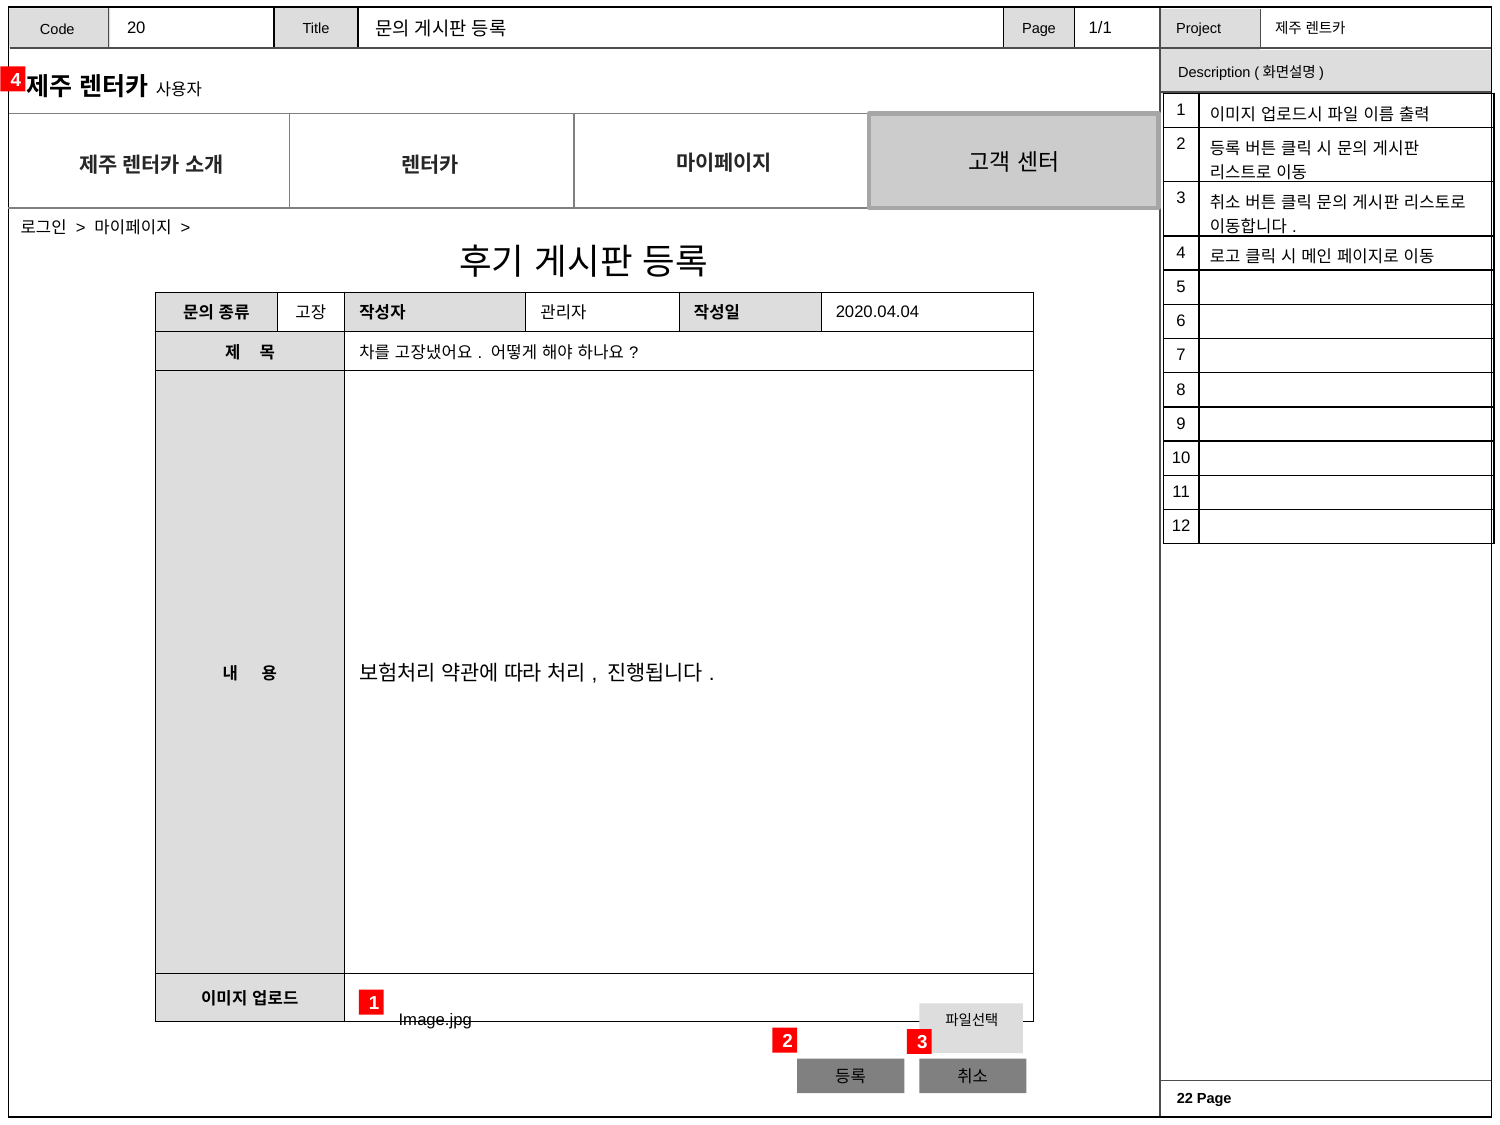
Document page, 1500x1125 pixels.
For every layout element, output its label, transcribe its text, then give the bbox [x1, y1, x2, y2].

table_cell 3 [1164, 182, 1198, 235]
table_cell 10 [1164, 442, 1198, 475]
text_box 3 [905, 1027, 934, 1056]
table_cell 로고 클릭 시 메인 페이지로 이동 [1200, 237, 1493, 269]
table_header 작성일 [680, 293, 821, 331]
table_header 고장 [278, 293, 344, 331]
table_cell 8 [1164, 373, 1198, 406]
table_cell 제 목 [156, 332, 344, 370]
table_cell [1200, 339, 1493, 372]
table_cell [1200, 442, 1493, 475]
table_cell 등록 버튼 클릭 시 문의 게시판 리스트로 이동 [1200, 128, 1493, 181]
table_header 이미지 업로드시 파일 이름 출력 [1200, 94, 1493, 127]
table_cell 보험처리 약관에 따라 처리, 진행됩니다. [345, 371, 1033, 973]
text_box 문의 게시판 등록 [360, 8, 998, 47]
text_box 2 [770, 1026, 799, 1055]
table_cell [1200, 271, 1493, 304]
table_header 작성자 [345, 293, 525, 331]
table_header 관리자 [526, 293, 679, 331]
text_box 1/1 [1073, 7, 1152, 47]
text_box 4 [0, 64, 27, 93]
table_cell 11 [1164, 476, 1198, 509]
table_cell 7 [1164, 339, 1198, 372]
text_box 등록 [797, 1058, 905, 1094]
text_box 후기 게시판 등록 [372, 231, 796, 290]
table_cell 2 [1164, 128, 1198, 181]
text_box 로그인 > 마이페이지 > [5, 209, 526, 245]
text_box 20 [112, 7, 266, 47]
text_box 파일선택 [919, 1003, 1023, 1054]
text_box 1 [357, 988, 386, 1017]
table_cell 취소 버튼 클릭 문의 게시판 리스토로 이동합니다. [1200, 182, 1493, 235]
table_cell 차를 고장냈어요. 어떻게 해야 하나요? [345, 332, 1033, 370]
table_header 2020.04.04 [822, 293, 1033, 331]
table_cell [1200, 305, 1493, 338]
table_cell [1200, 510, 1493, 543]
table_cell 내 용 [156, 371, 344, 973]
text_box 고객 센터 [867, 111, 1161, 210]
table_header 1 [1164, 94, 1198, 127]
table_cell 6 [1164, 305, 1198, 338]
table_cell 이미지 업로드 [156, 974, 344, 1021]
table_cell [1200, 373, 1493, 406]
table_cell 4 [1164, 237, 1198, 269]
text_box Image.jpg [383, 1001, 550, 1036]
table_cell 5 [1164, 271, 1198, 304]
table_cell 9 [1164, 408, 1198, 440]
table_cell [1200, 408, 1493, 440]
text_box 취소 [919, 1058, 1027, 1094]
table_cell [345, 974, 1033, 1021]
table_cell 12 [1164, 510, 1198, 543]
table_cell [1200, 476, 1493, 509]
table_header 문의 종류 [156, 293, 277, 331]
